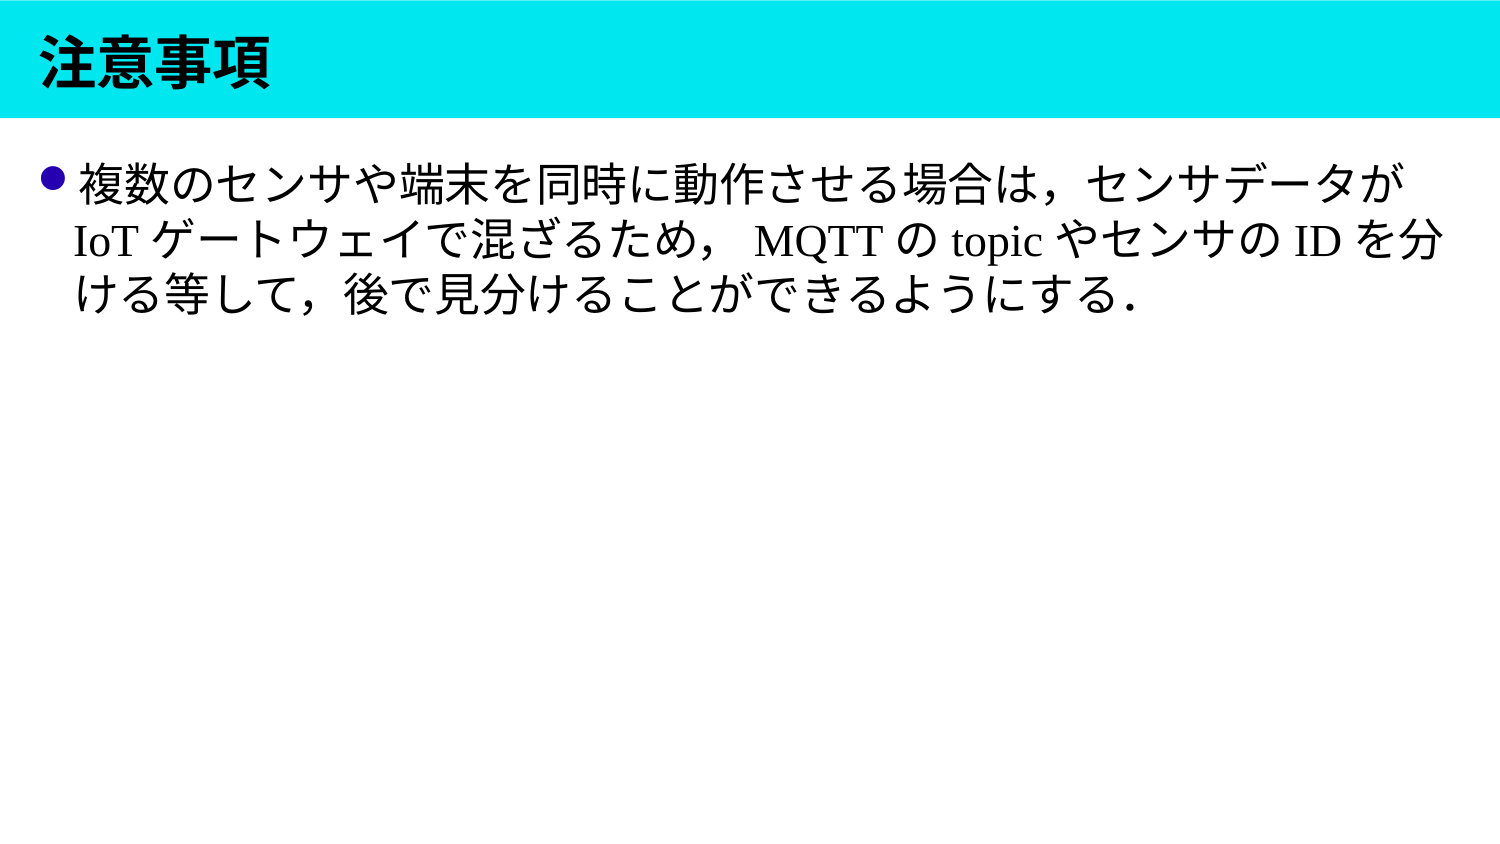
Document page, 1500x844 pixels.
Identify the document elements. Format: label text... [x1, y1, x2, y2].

title 注意事項 [38, 0, 1136, 113]
list 複数のセンサや端末を同時に動作させる場合は，センサデータがIoTゲートウェイで混ざるため，MQTTのtopicやセンサのIDを分ける等して，後で見分けることができるようにする． [37, 155, 1462, 778]
